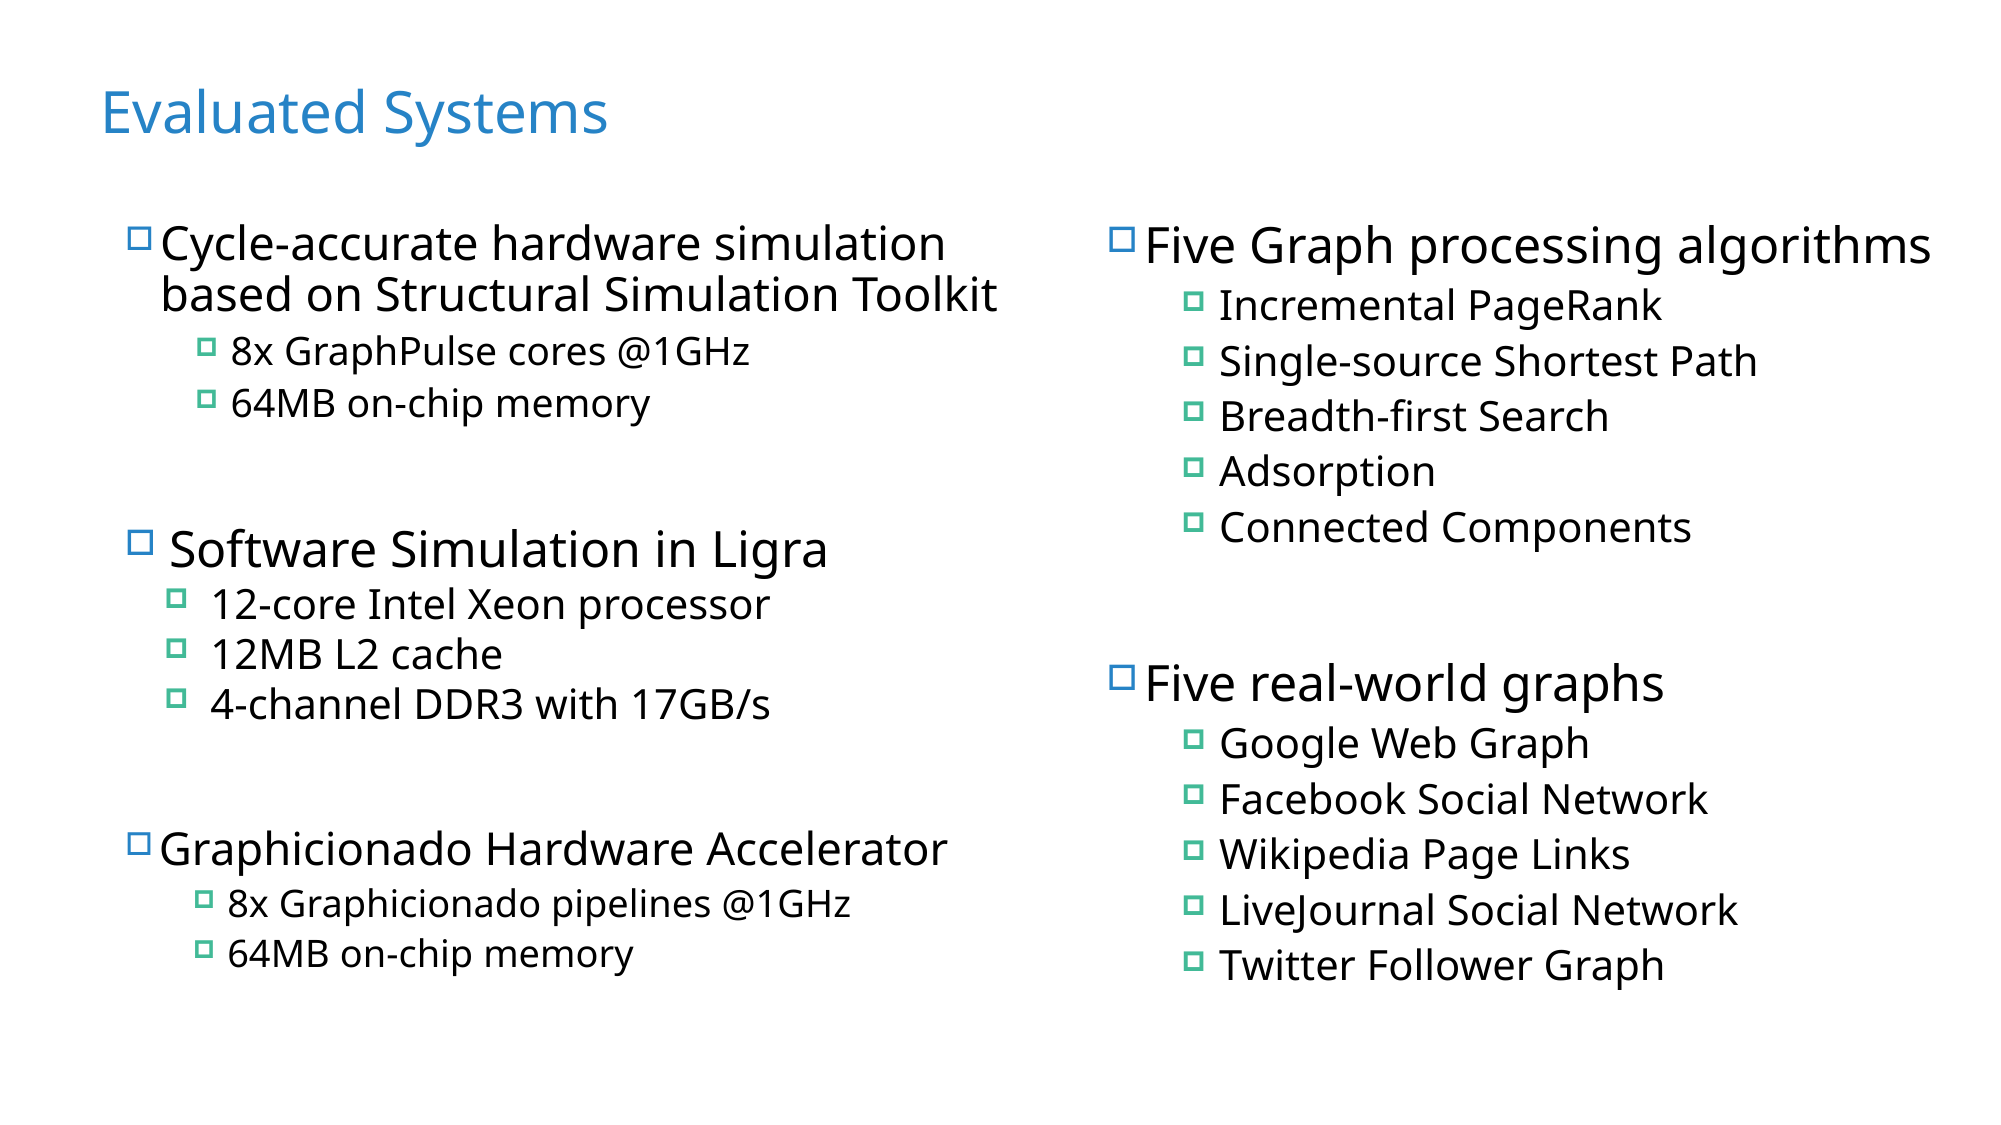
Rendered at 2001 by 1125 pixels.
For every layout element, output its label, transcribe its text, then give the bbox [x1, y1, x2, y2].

title Evaluated Systems [85, 66, 1907, 163]
text_box Five real-world graphs Google Web Graph Facebook Social Network Wikipedia Page Links LiveJournal Social Network Twitter Follower Graph [1091, 650, 1927, 1071]
text_box Graphicionado Hardware Accelerator 8x Graphicionado pipelines @1GHz 64MB on-chip memory [109, 818, 1021, 1017]
text_box Five Graph processing algorithms Incremental PageRank Single-source Shortest Path Breadth-first Search Adsorption Connected Components [1091, 212, 1982, 633]
list Cycle-accurate hardware simulation based on Structural Simulation Toolkit 8x GraphPulse cores @1GHz 64MB on-chip memory [109, 212, 1021, 485]
text_box Software Simulation in Ligra 12-core Intel Xeon processor 12MB L2 cache 4-channel DDR3 with 17GB/s [109, 510, 1110, 736]
